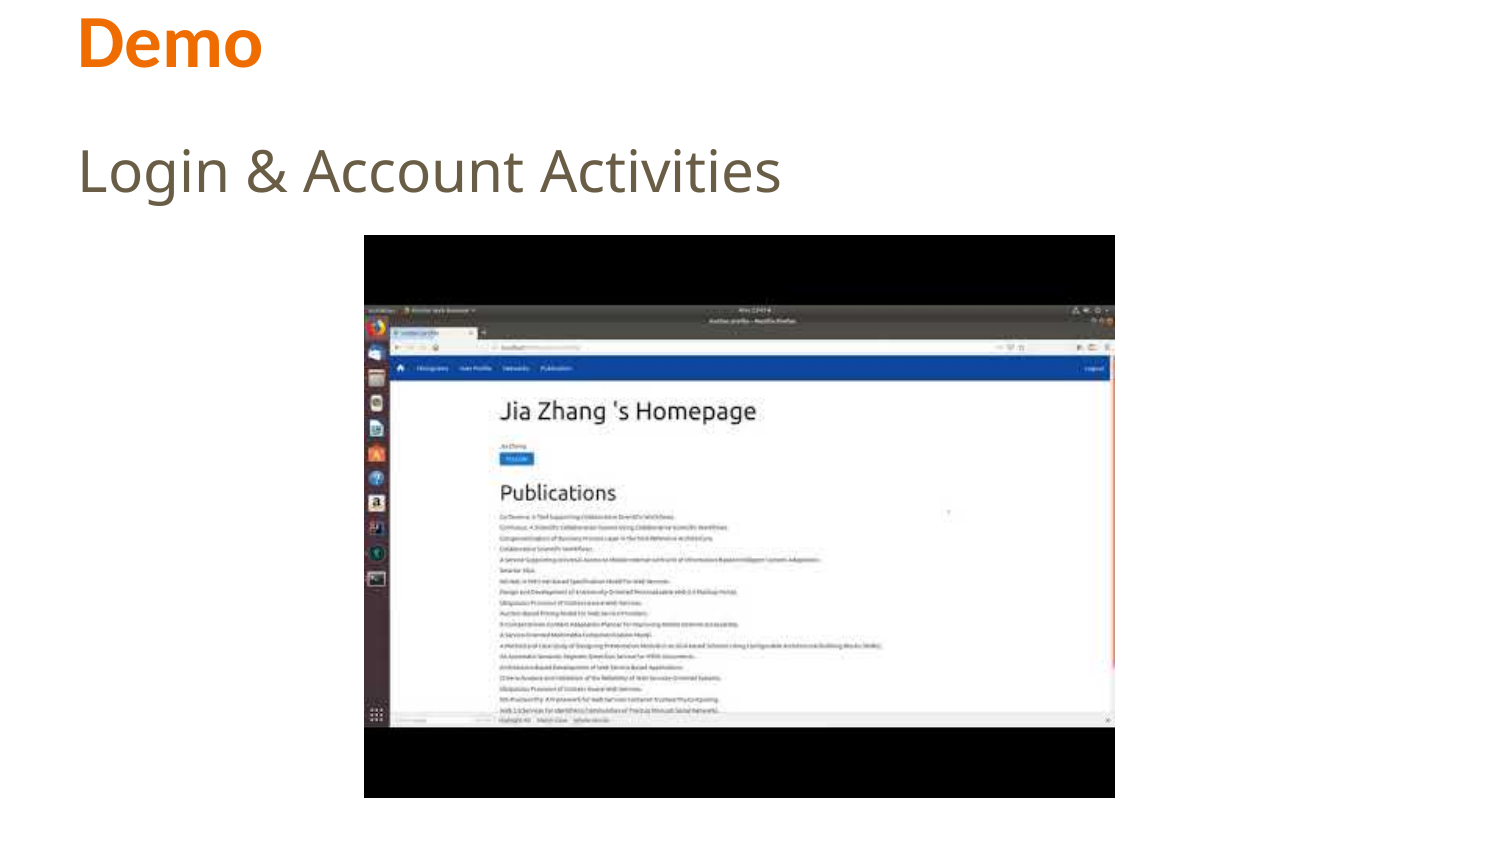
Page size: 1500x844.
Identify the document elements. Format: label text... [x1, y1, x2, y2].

picture [363, 235, 1115, 799]
title Demo [62, 36, 1388, 98]
list Login & Account Activities [62, 119, 1449, 782]
